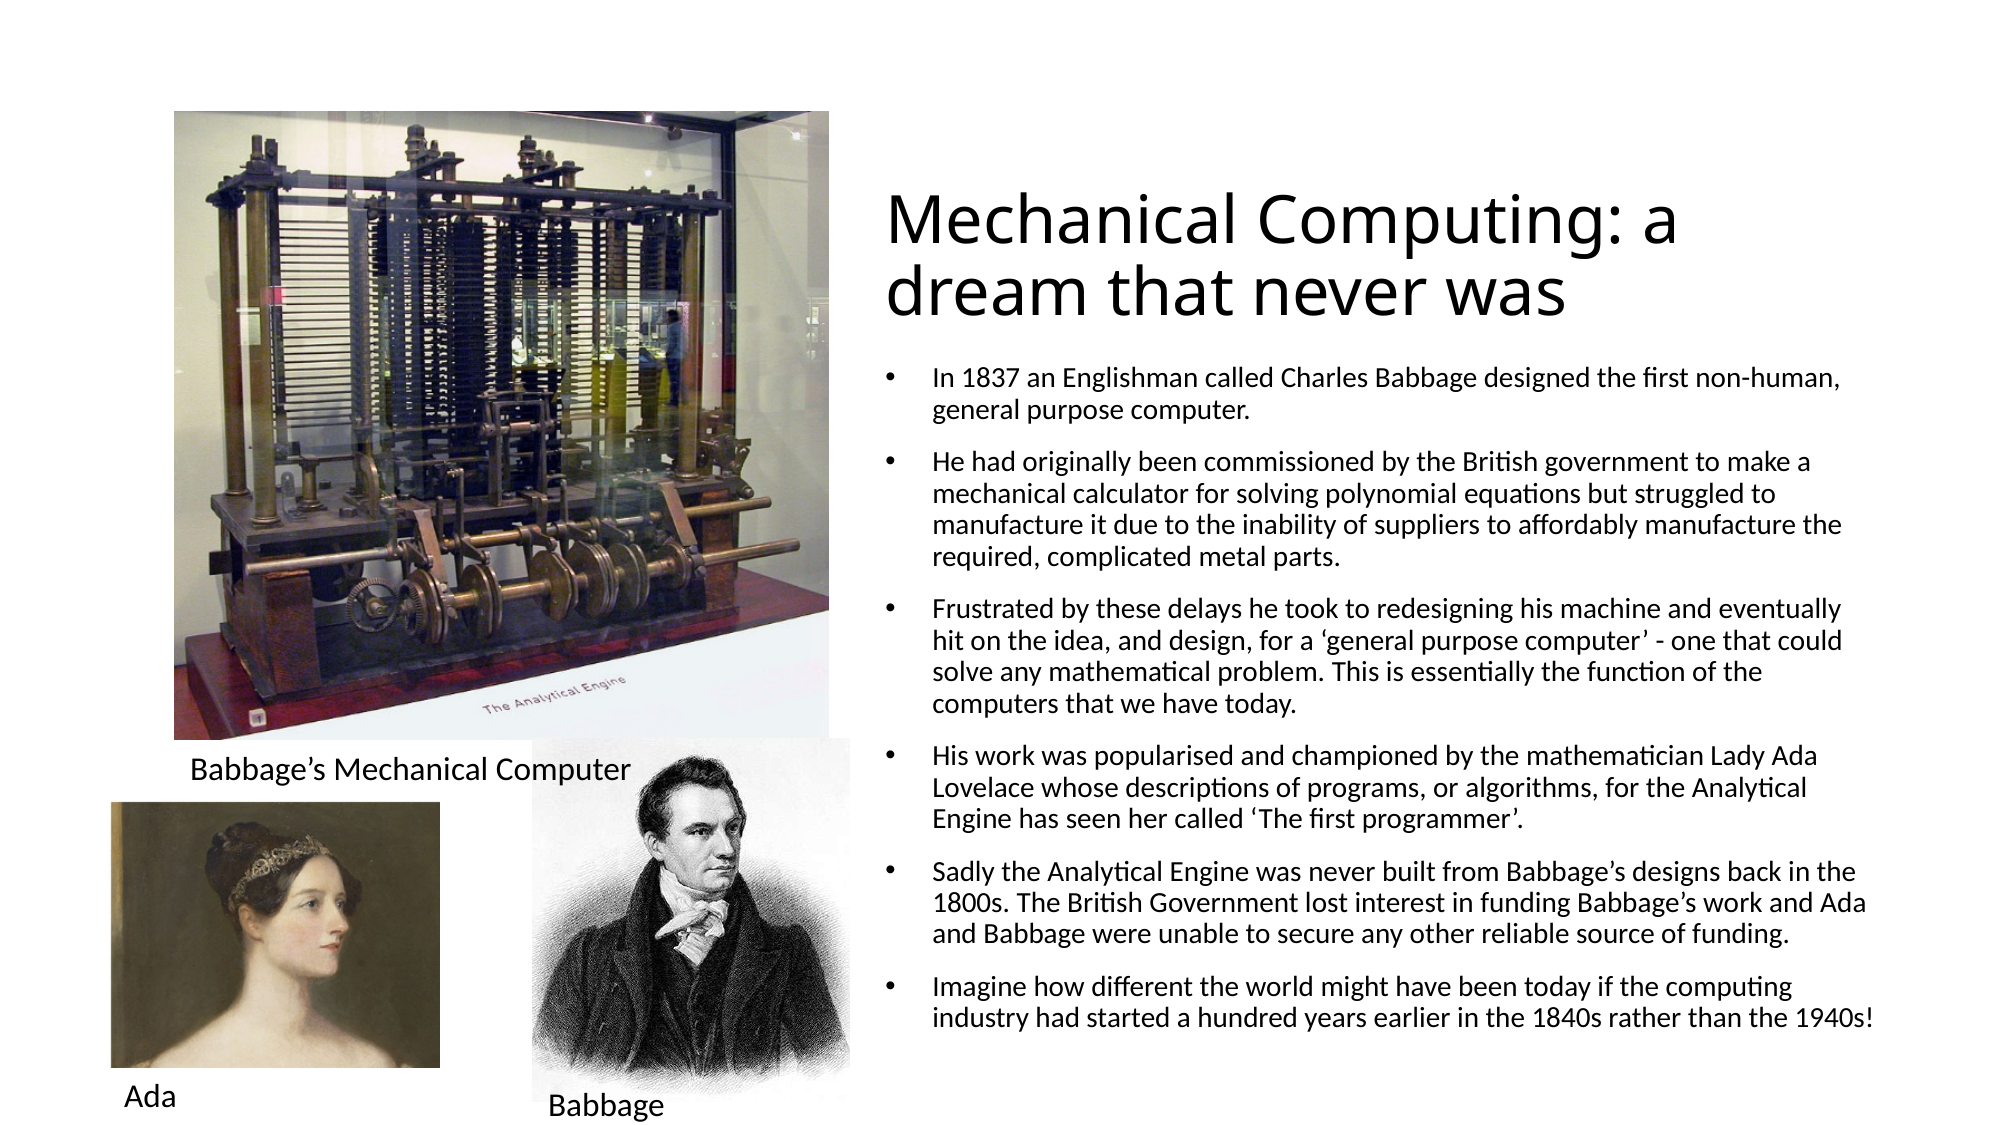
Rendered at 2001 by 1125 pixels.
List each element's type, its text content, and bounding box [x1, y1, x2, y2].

list In 1837 an Englishman called Charles Babbage designed the first non-human, general purpose computer. He had originally been commissioned by the British government to make a mechanical calculator for solving polynomial equations but struggled to manufacture it due to the inability of suppliers to affordably manufacture the required, complicated metal parts. Frustrated by these delays he took to redesigning his machine and eventually hit on the idea, and design, for a ‘general purpose computer’ - one that could solve any mathematical problem. This is essentially the function of the computers that we have today. His work was popularised and championed by the mathematician Lady Ada Lovelace whose descriptions of programs, or algorithms, for the Analytical Engine has seen her called ‘The first programmer’. Sadly the Analytical Engine was never built from Babbage’s designs back in the 1800s. The British Government lost interest in funding Babbage’s work and Ada and Babbage were unable to secure any other reliable source of funding. Imagine how different the world might have been today if the computing industry had started a hundred years earlier in the 1840s rather than the 1940s! [870, 354, 1895, 1076]
text_box Babbage’s Mechanical Computer [175, 740, 532, 795]
text_box Ada [109, 1068, 192, 1122]
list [174, 111, 829, 740]
picture [108, 800, 440, 1068]
text_box Babbage [533, 1102, 680, 1125]
picture [532, 737, 850, 1102]
title Mechanical Computing: a dream that never was [870, 75, 1895, 338]
